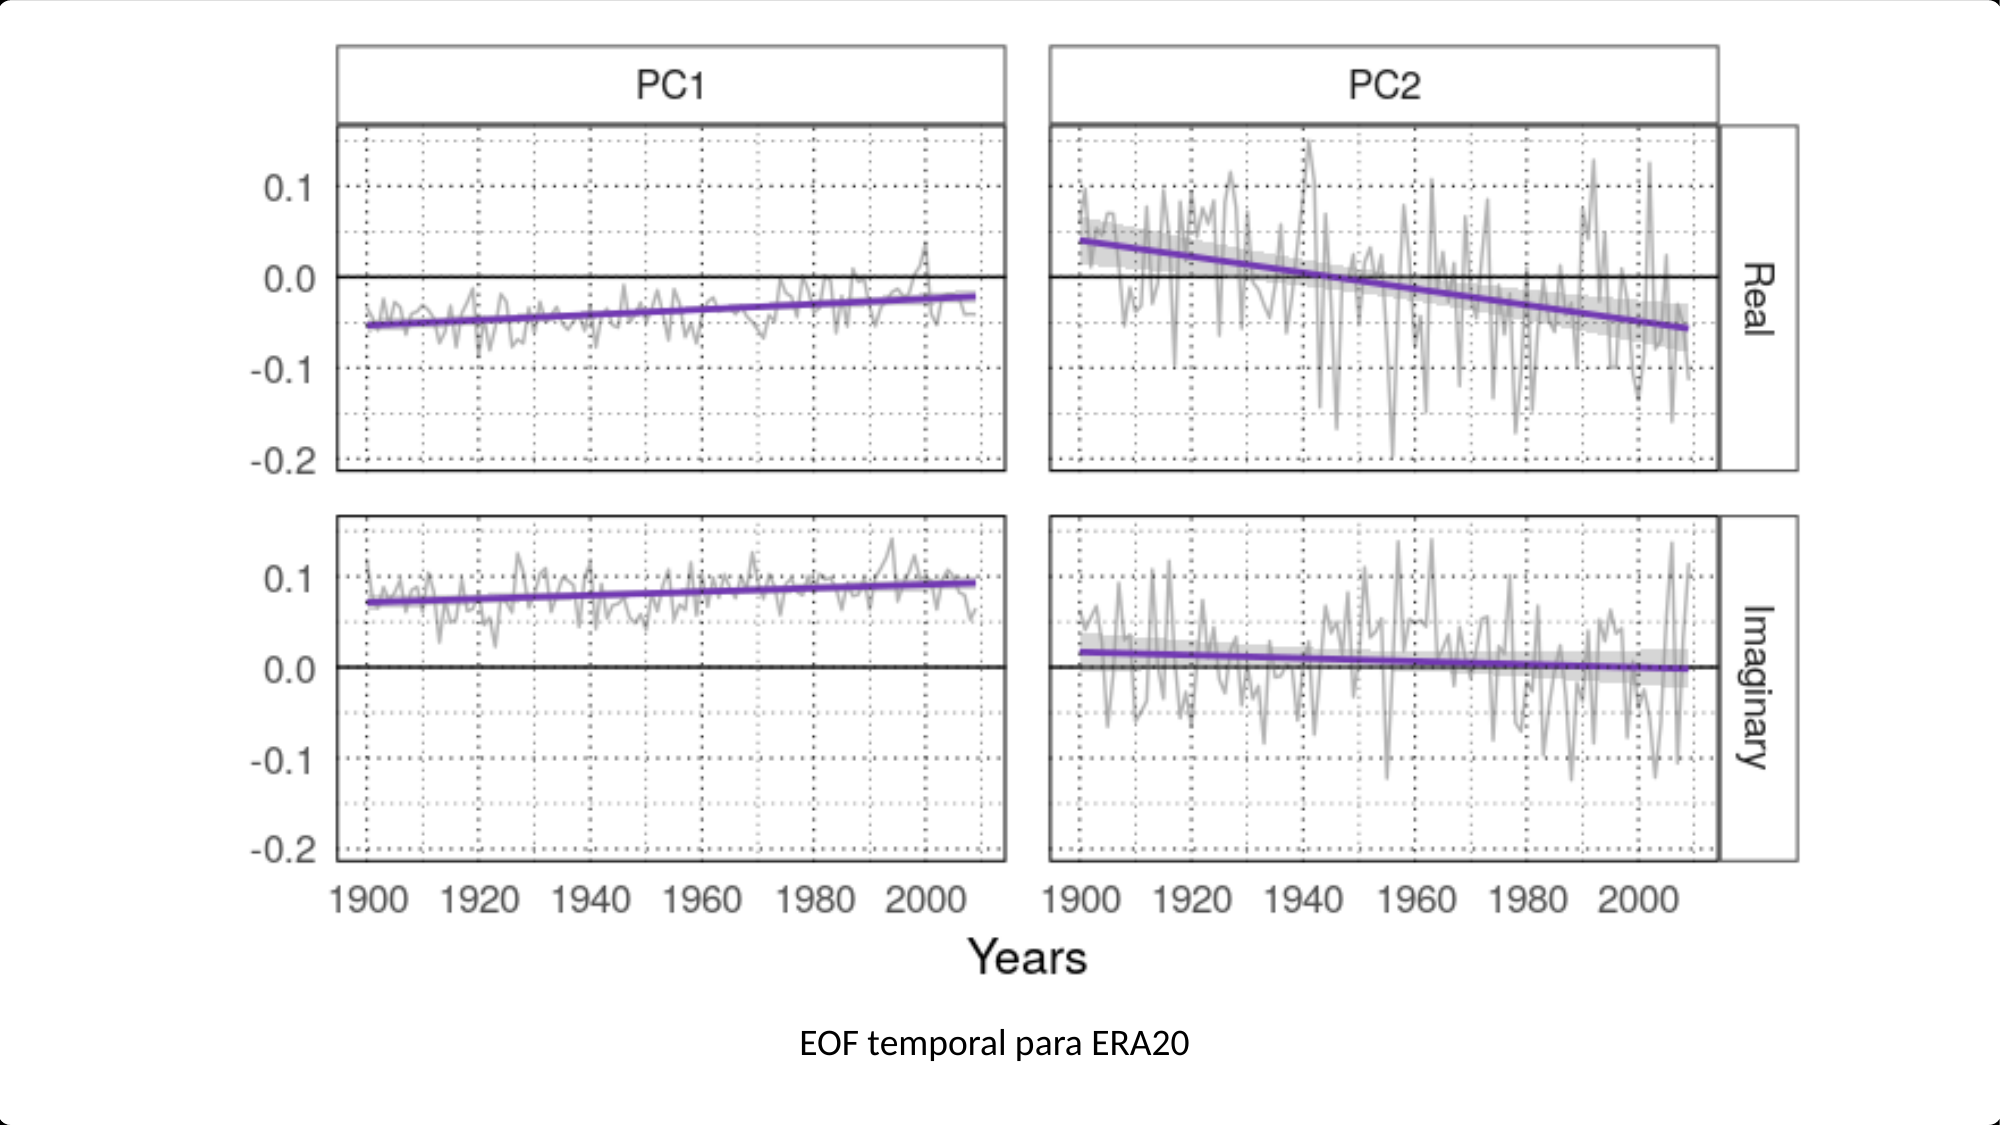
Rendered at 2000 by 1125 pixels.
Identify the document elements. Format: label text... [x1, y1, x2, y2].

text_box EOF temporal para ERA20 [29, 1010, 1961, 1094]
picture [164, 20, 1825, 1011]
